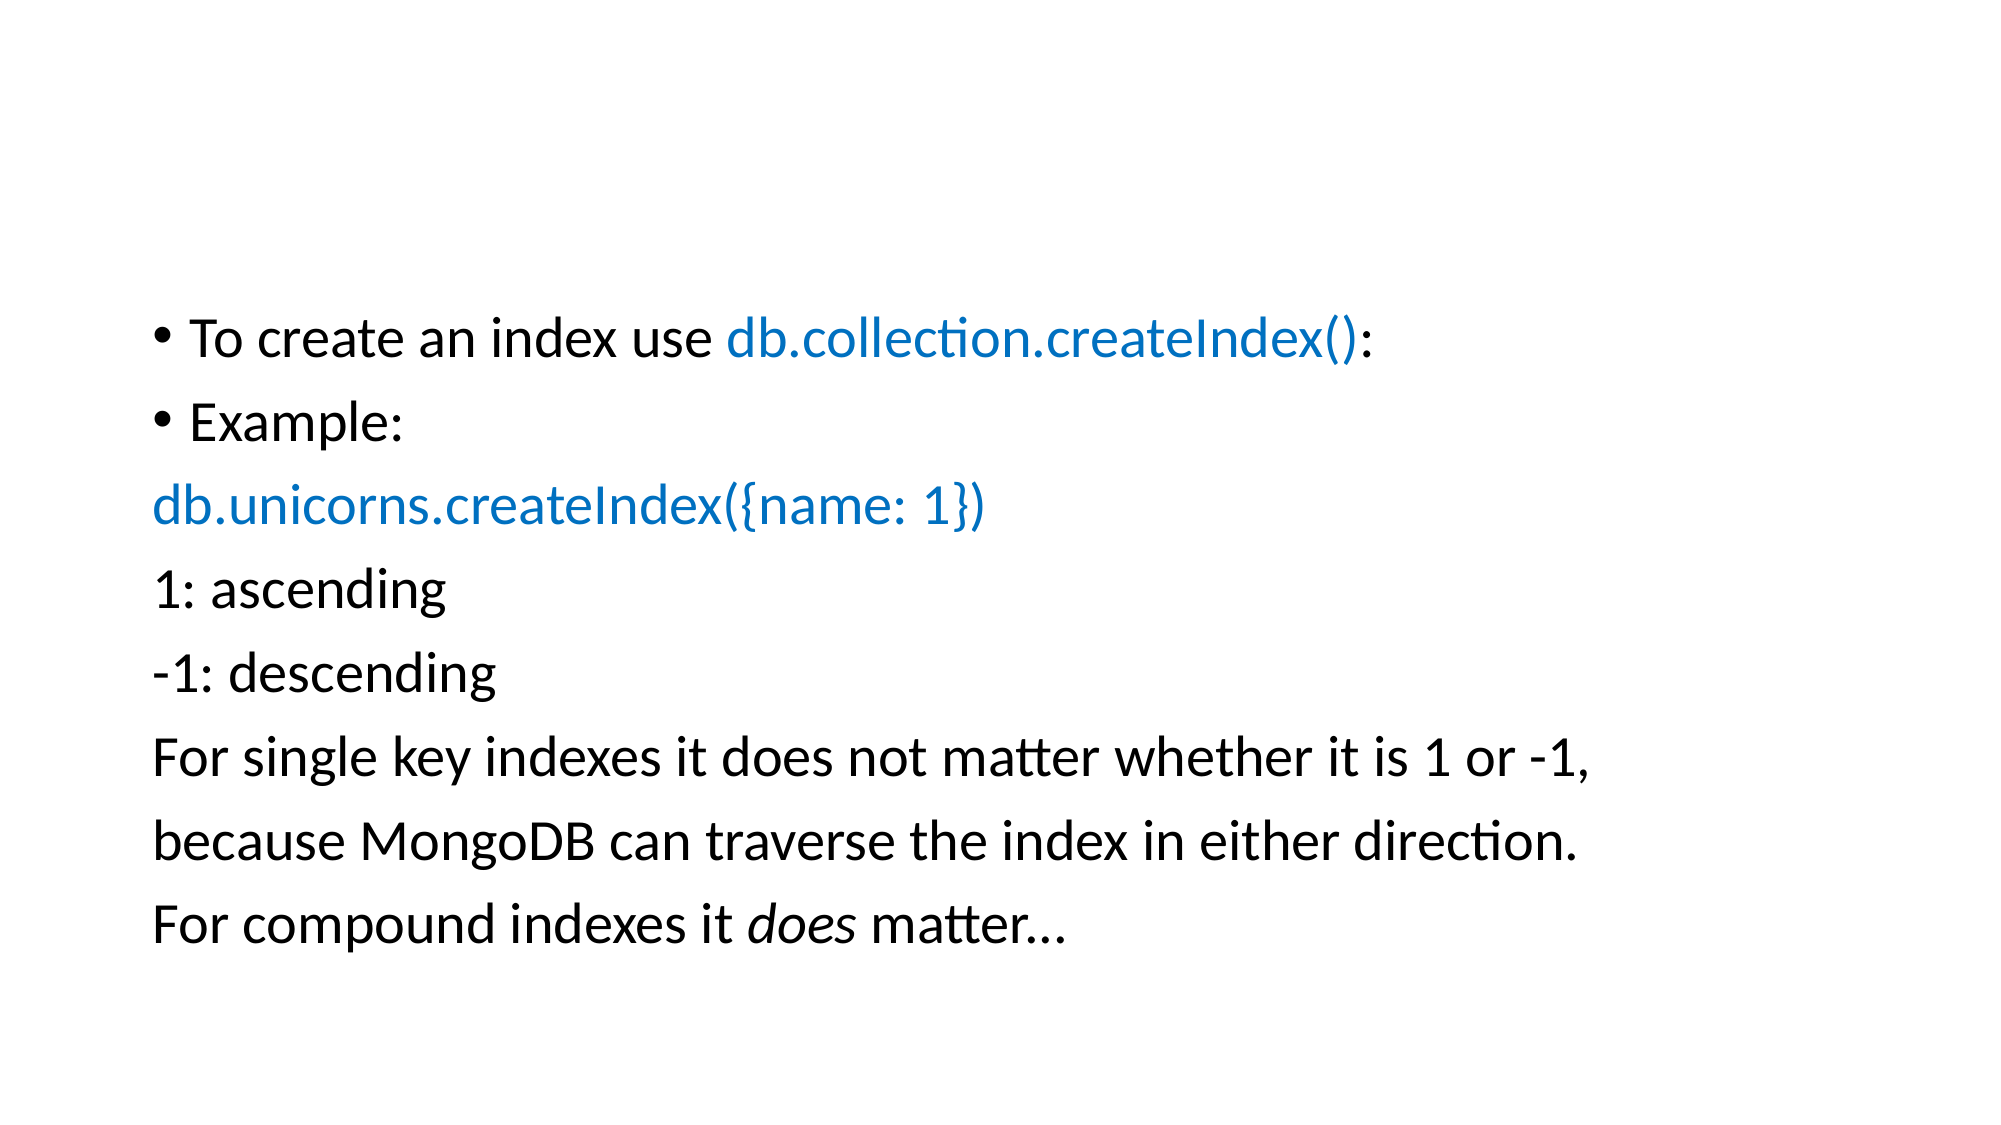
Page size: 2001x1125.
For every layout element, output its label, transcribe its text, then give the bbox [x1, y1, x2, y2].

list To create an index use db.collection.createIndex(): Example: db.unicorns.createIndex({name: 1}) 1: ascending -1: descending For single key indexes it does not matter whether it is 1 or -1, because MongoDB can traverse the index in either direction. For compound indexes it does matter... [137, 299, 1863, 1014]
